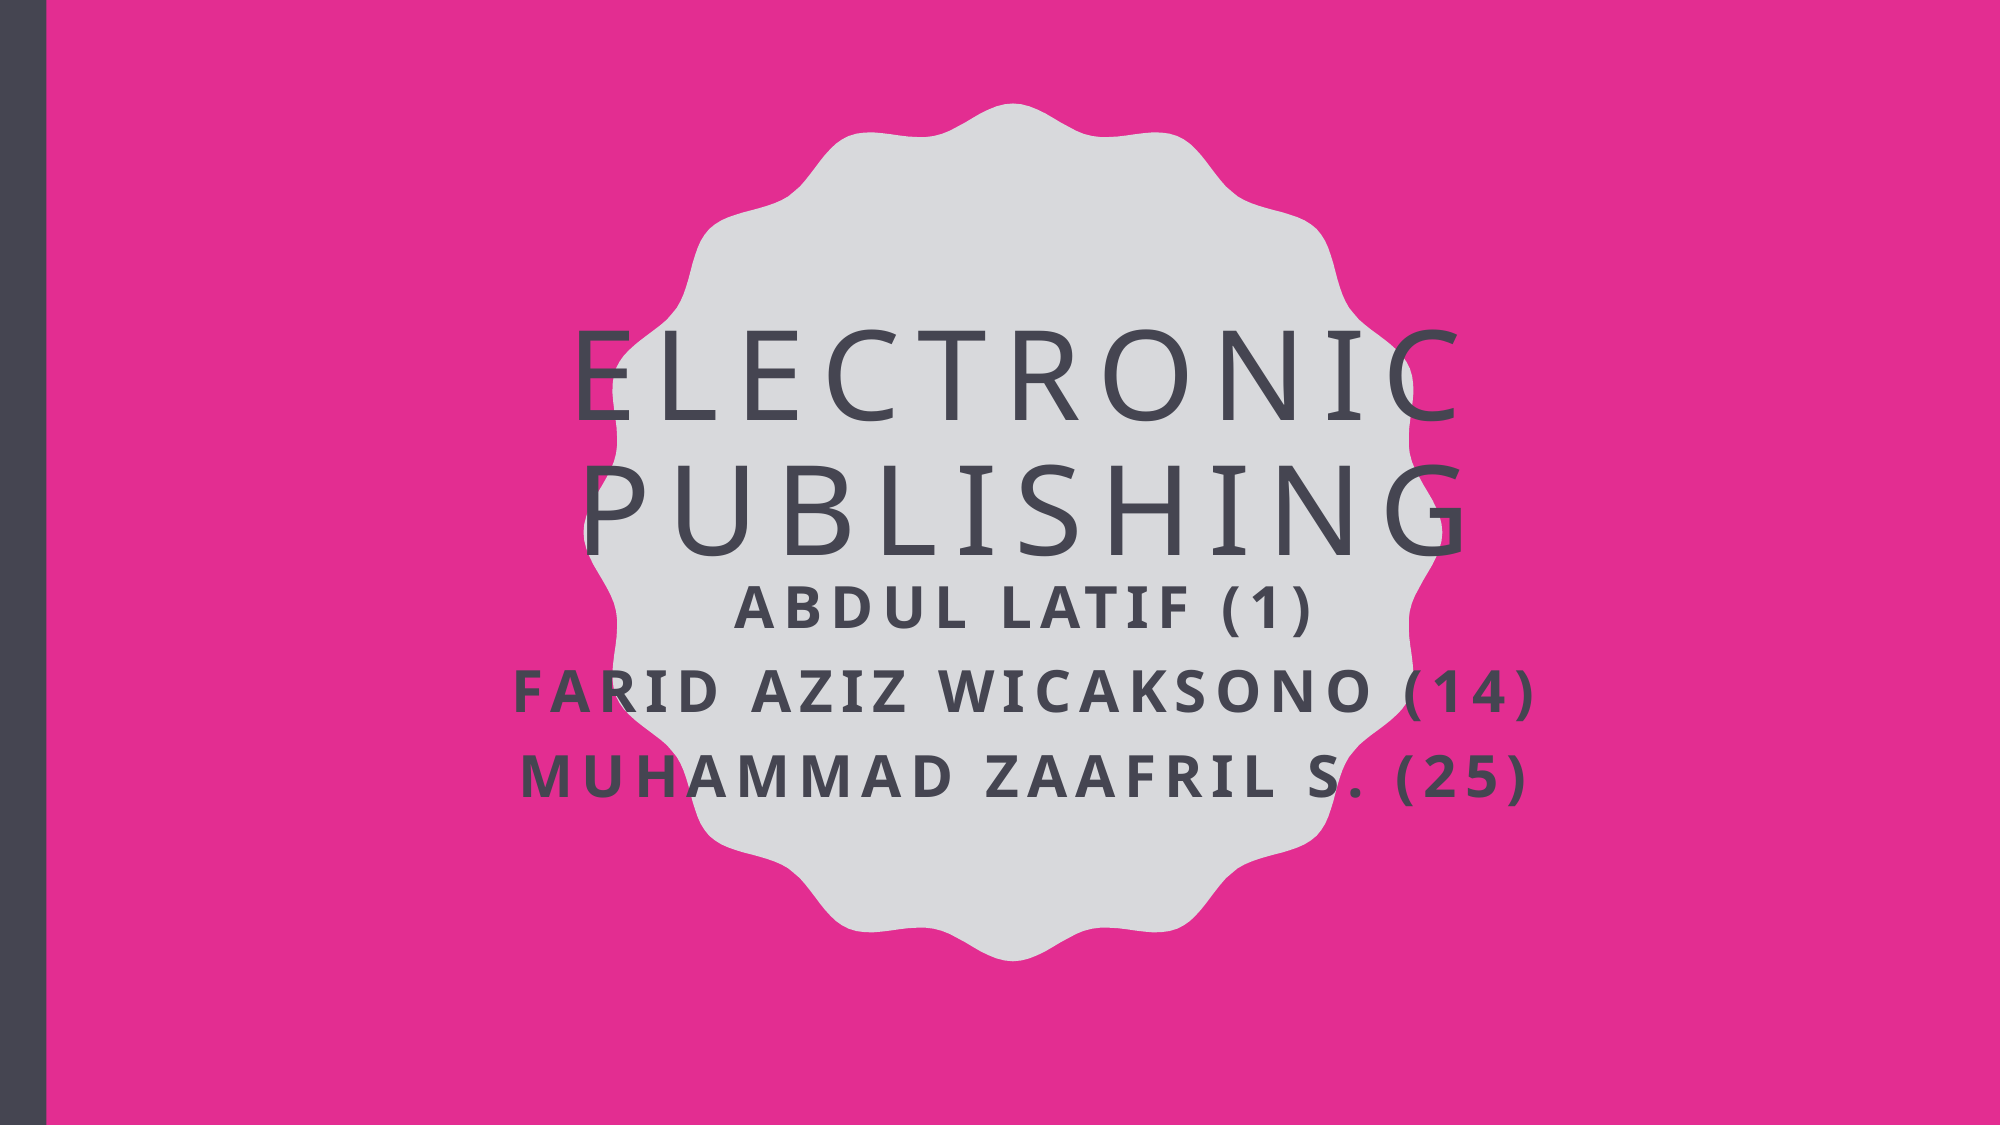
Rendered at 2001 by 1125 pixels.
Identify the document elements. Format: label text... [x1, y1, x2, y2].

title Electronic publishing [176, 180, 1870, 715]
subtitle Abdul latif (1) Farid aziz wicaksono (14) Muhammad zaafril s. (25) [363, 562, 1684, 826]
